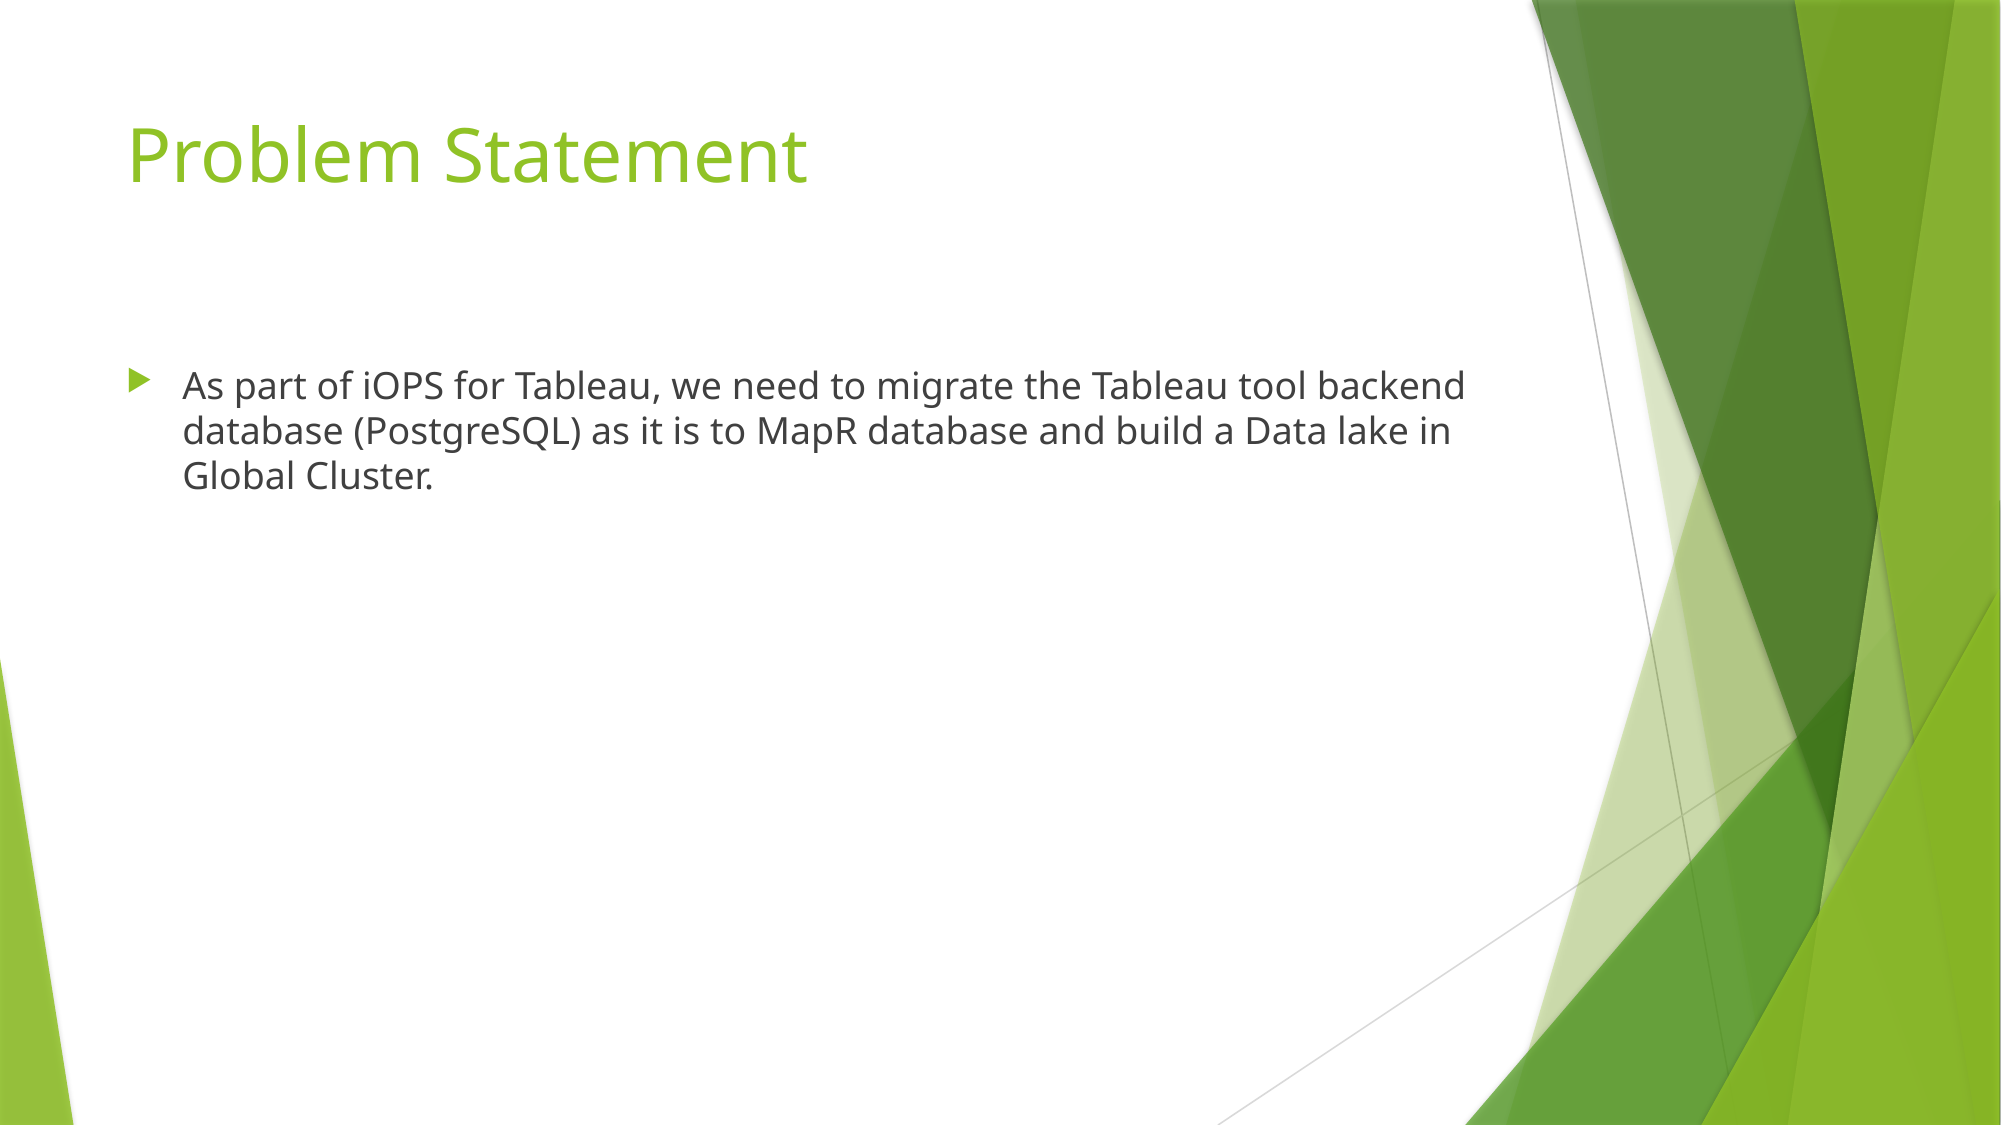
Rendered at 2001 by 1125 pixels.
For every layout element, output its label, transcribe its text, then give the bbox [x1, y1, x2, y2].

title Problem Statement [111, 99, 1522, 317]
list As part of iOPS for Tableau, we need to migrate the Tableau tool backend database (PostgreSQL) as it is to MapR database and build a Data lake in Global Cluster. [111, 354, 1522, 992]
